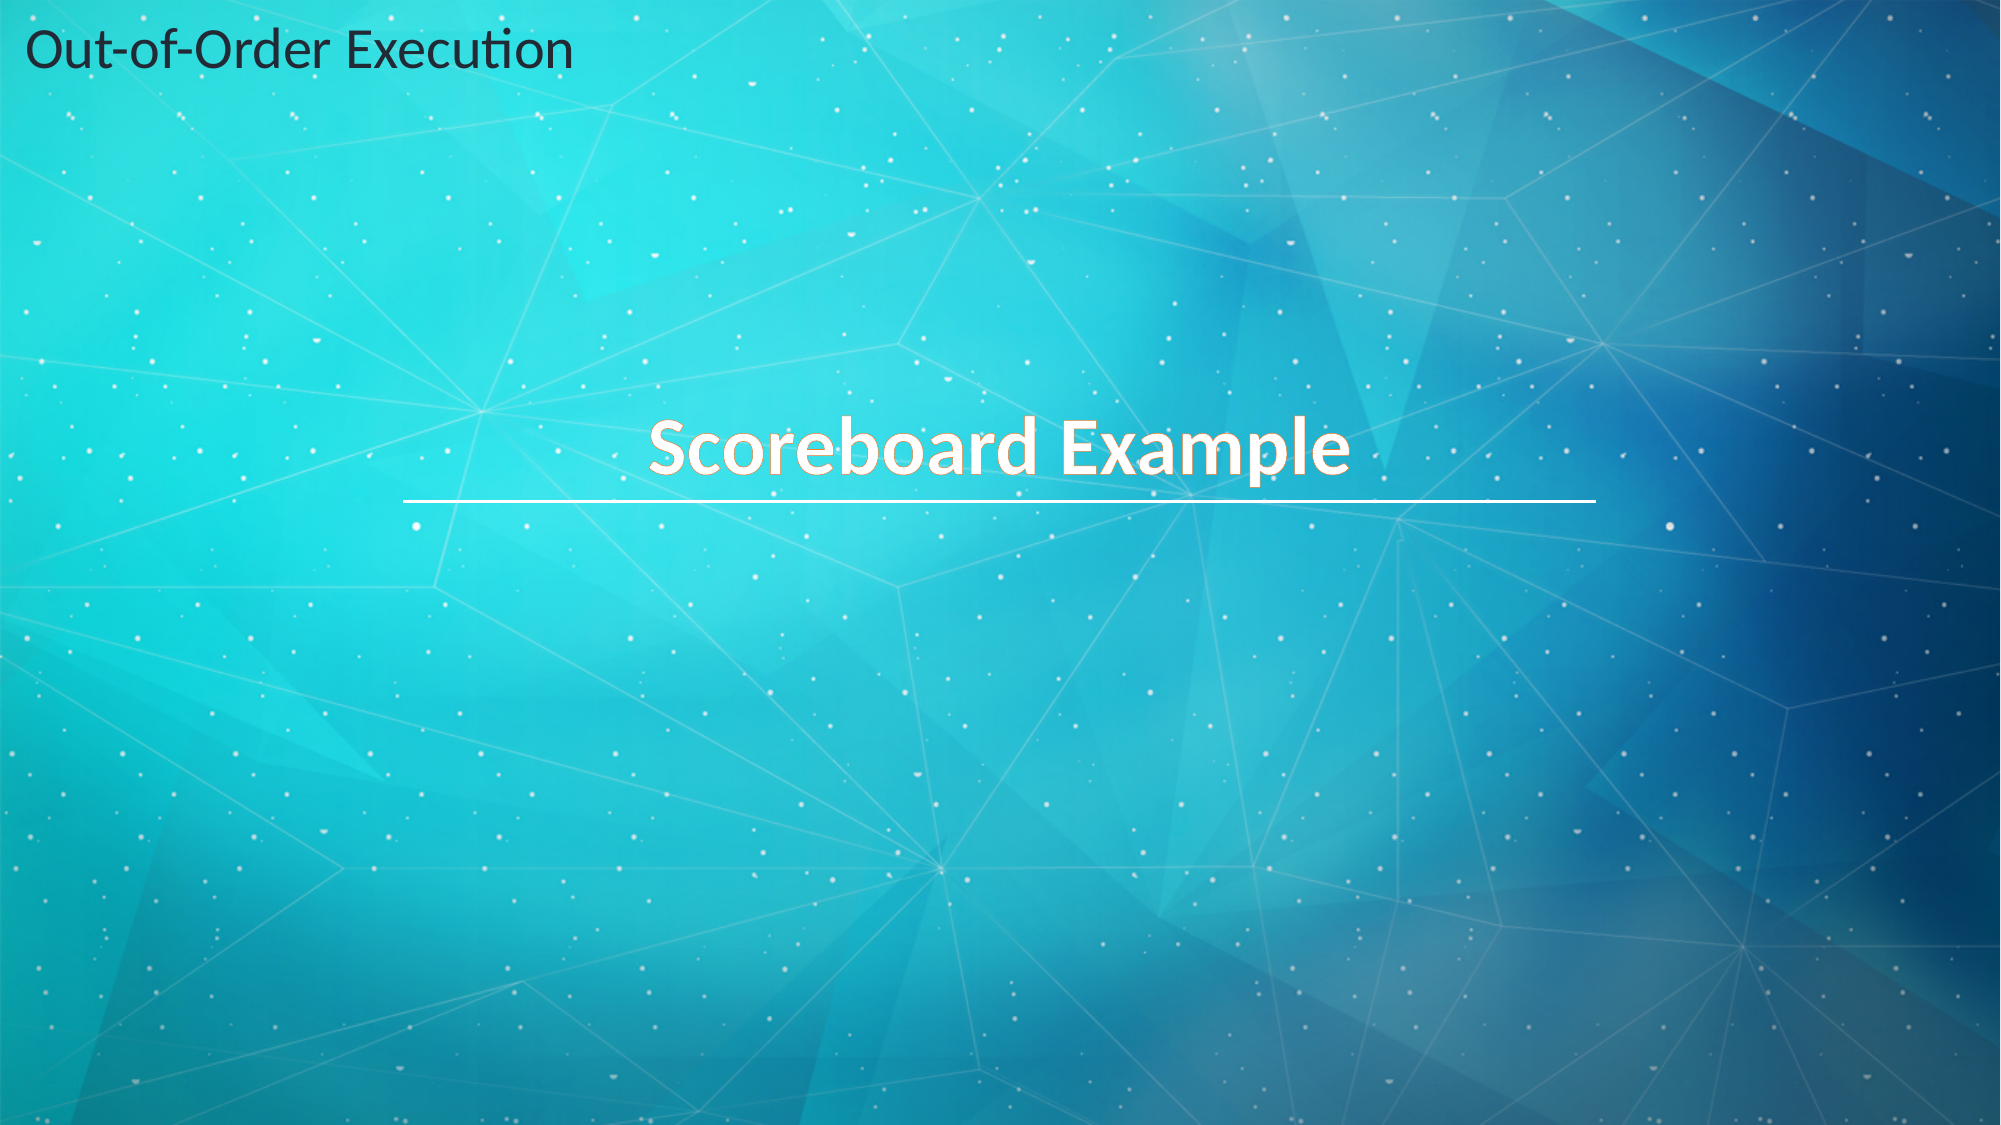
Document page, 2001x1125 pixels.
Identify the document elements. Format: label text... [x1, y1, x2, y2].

title Scoreboard Example [628, 395, 1372, 502]
list Out-of-Order Execution [10, 10, 602, 90]
picture [0, 0, 2001, 1125]
